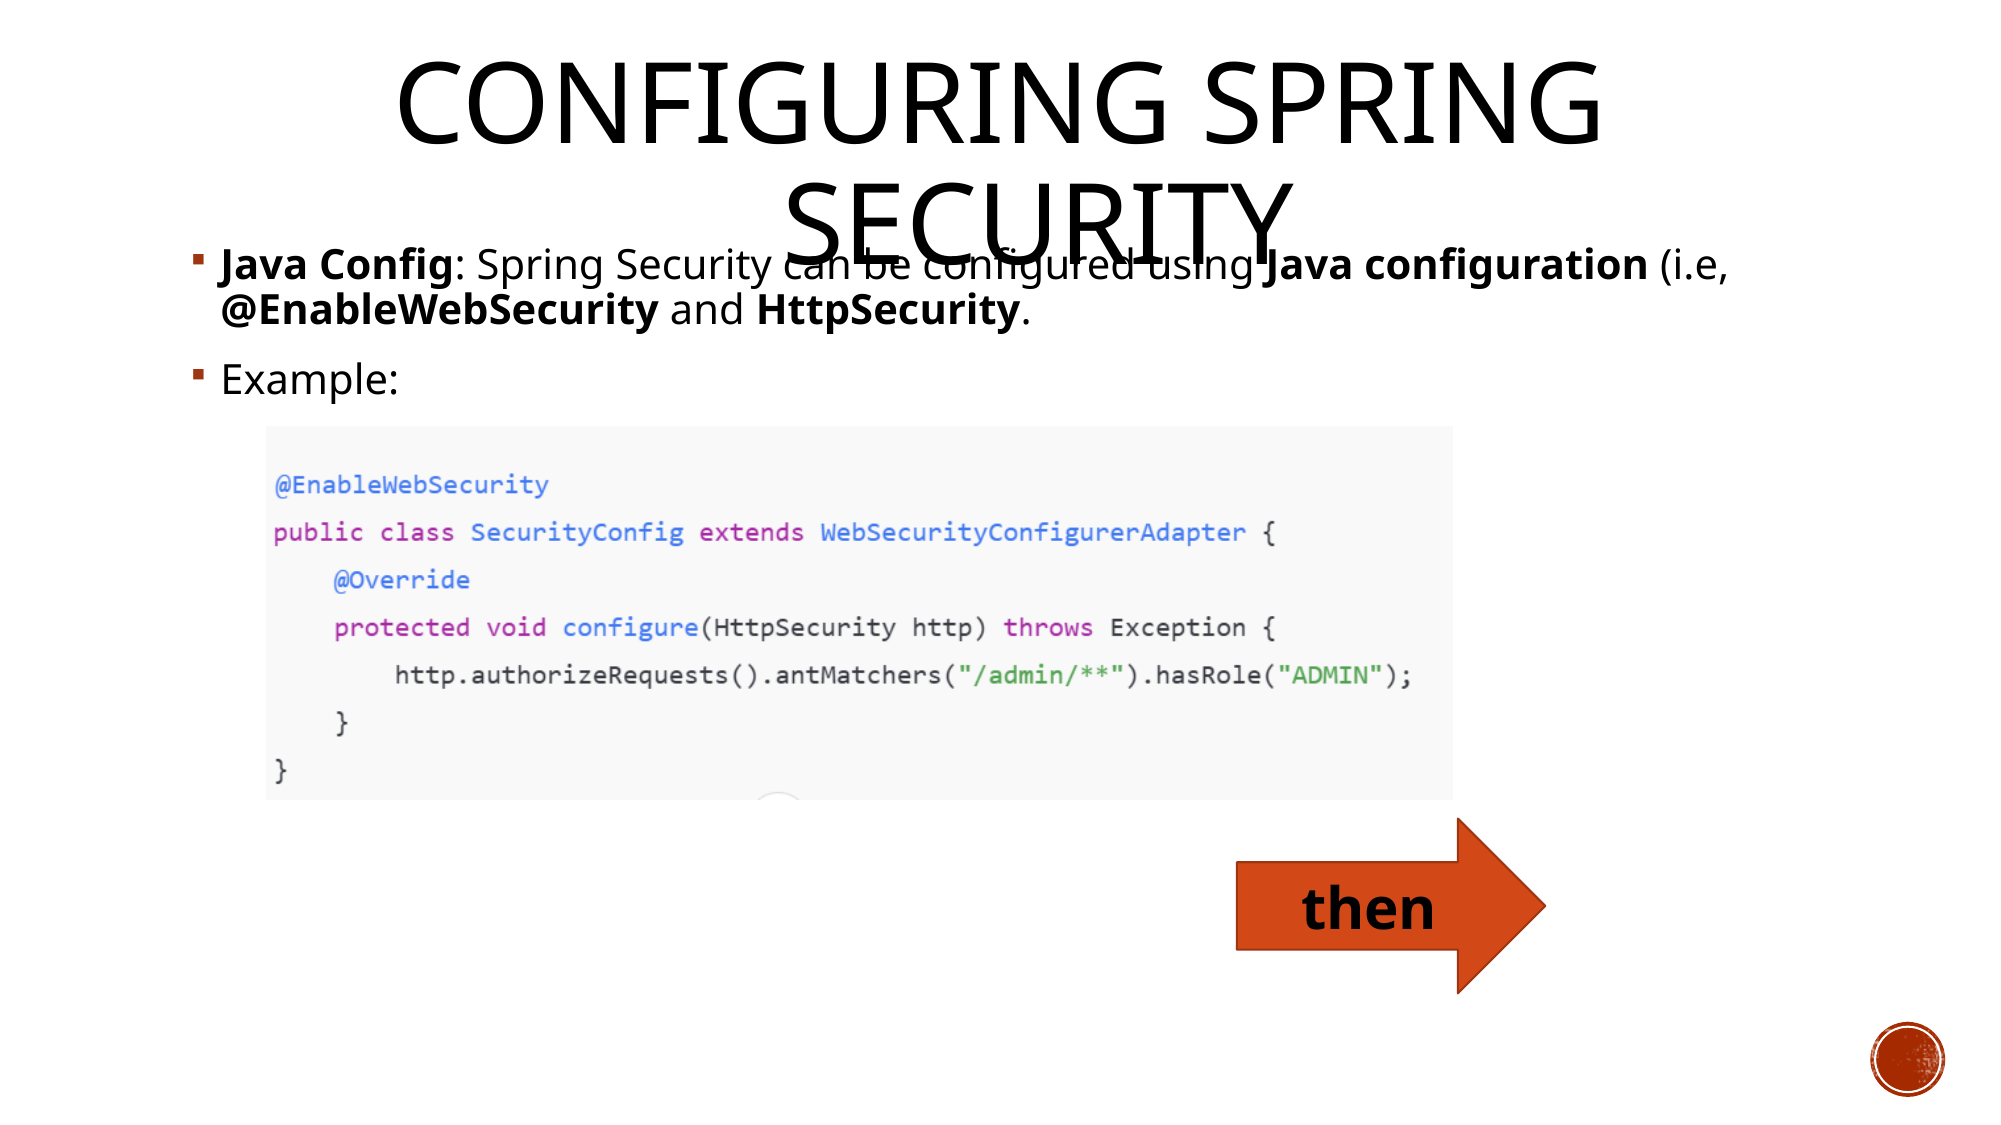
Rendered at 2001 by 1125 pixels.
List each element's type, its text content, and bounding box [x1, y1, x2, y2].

picture [266, 426, 1453, 800]
text_box then [1235, 817, 1547, 995]
list Java Config: Spring Security can be configured using Java configuration (i.e, @EnableWebSecurity and HttpSecurity. Example: [175, 236, 1826, 1013]
title Configuring Spring Security [175, 79, 1826, 236]
